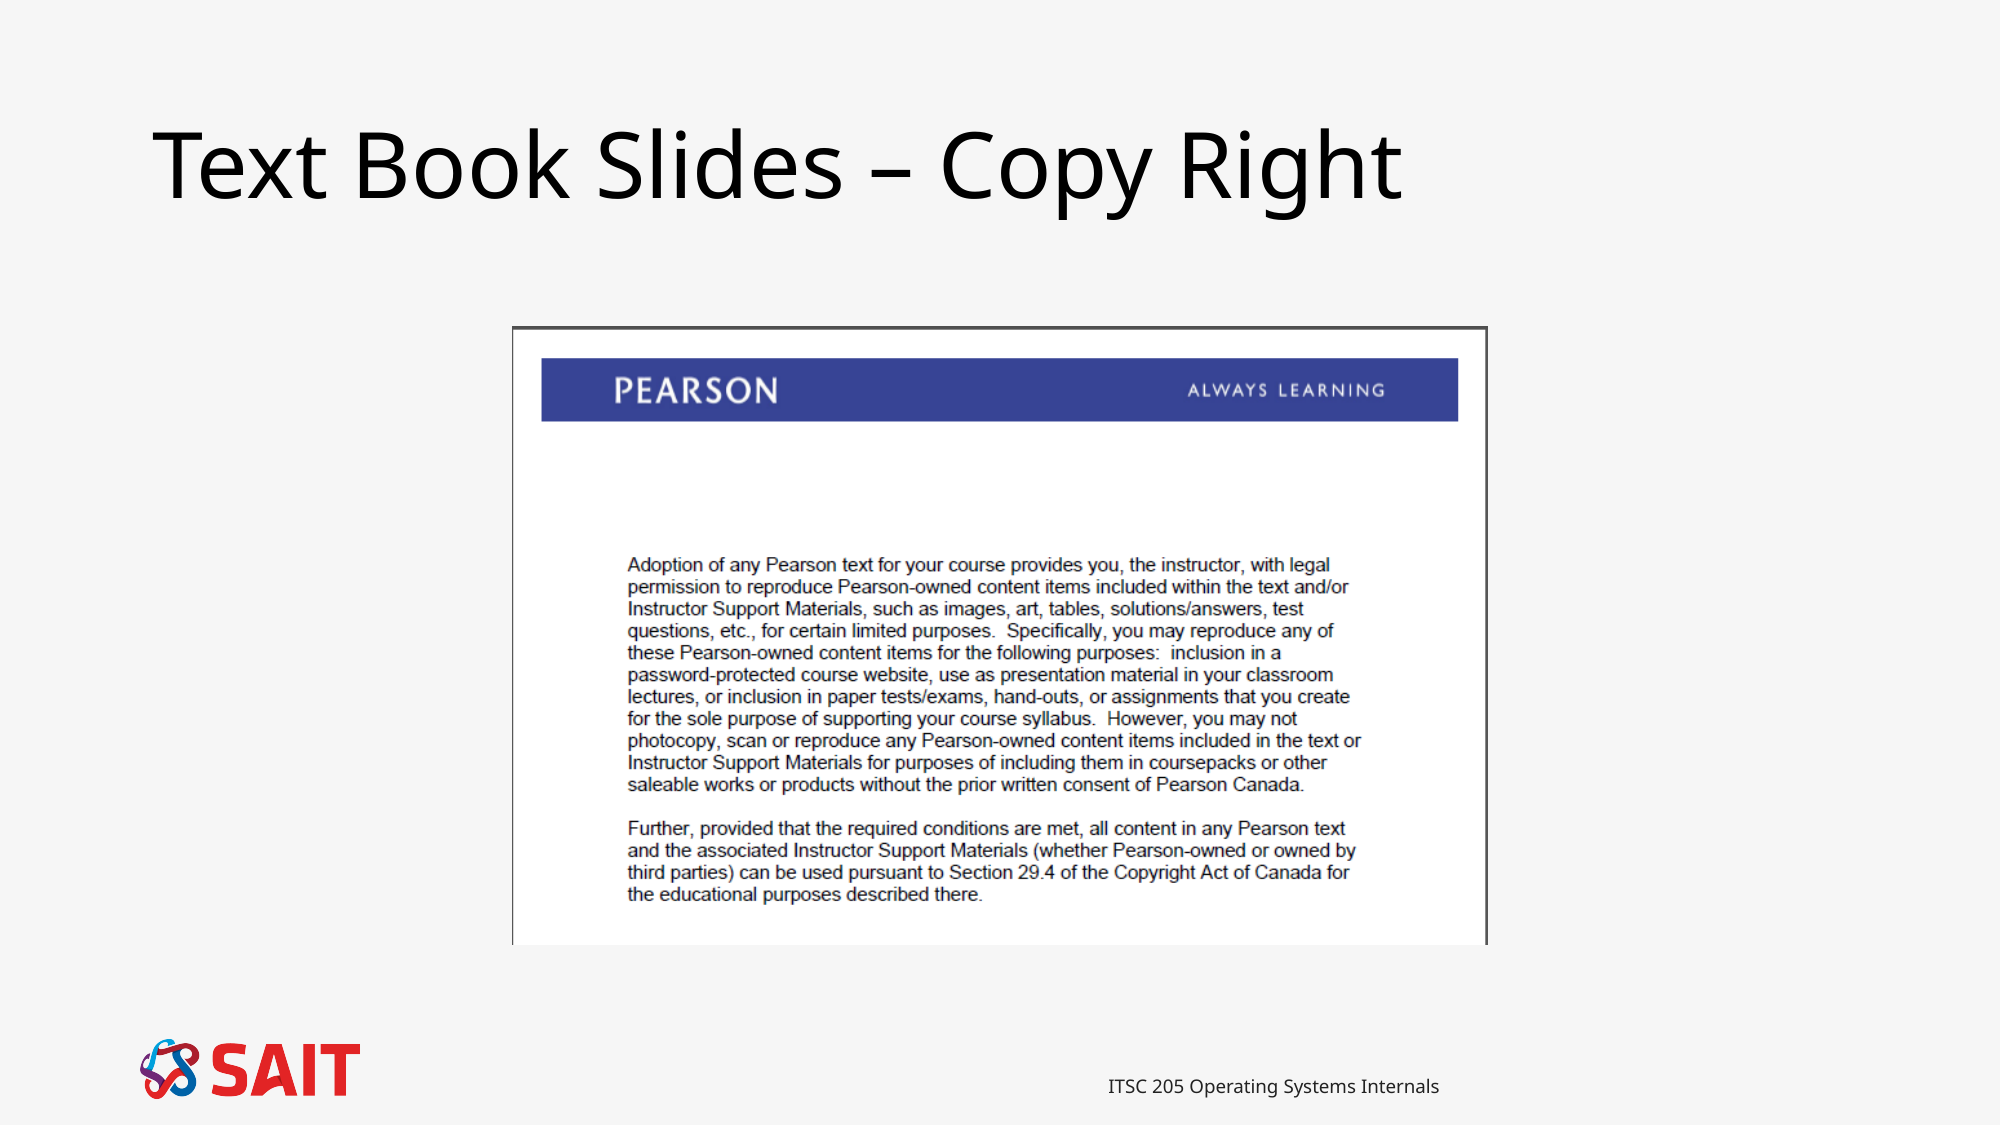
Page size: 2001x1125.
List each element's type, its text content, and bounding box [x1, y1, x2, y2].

picture [114, 1013, 386, 1125]
footer ITSC 205 Operating Systems Internals [858, 1048, 1690, 1109]
title Text Book Slides – Copy Right [137, 59, 1863, 278]
picture [512, 326, 1488, 945]
